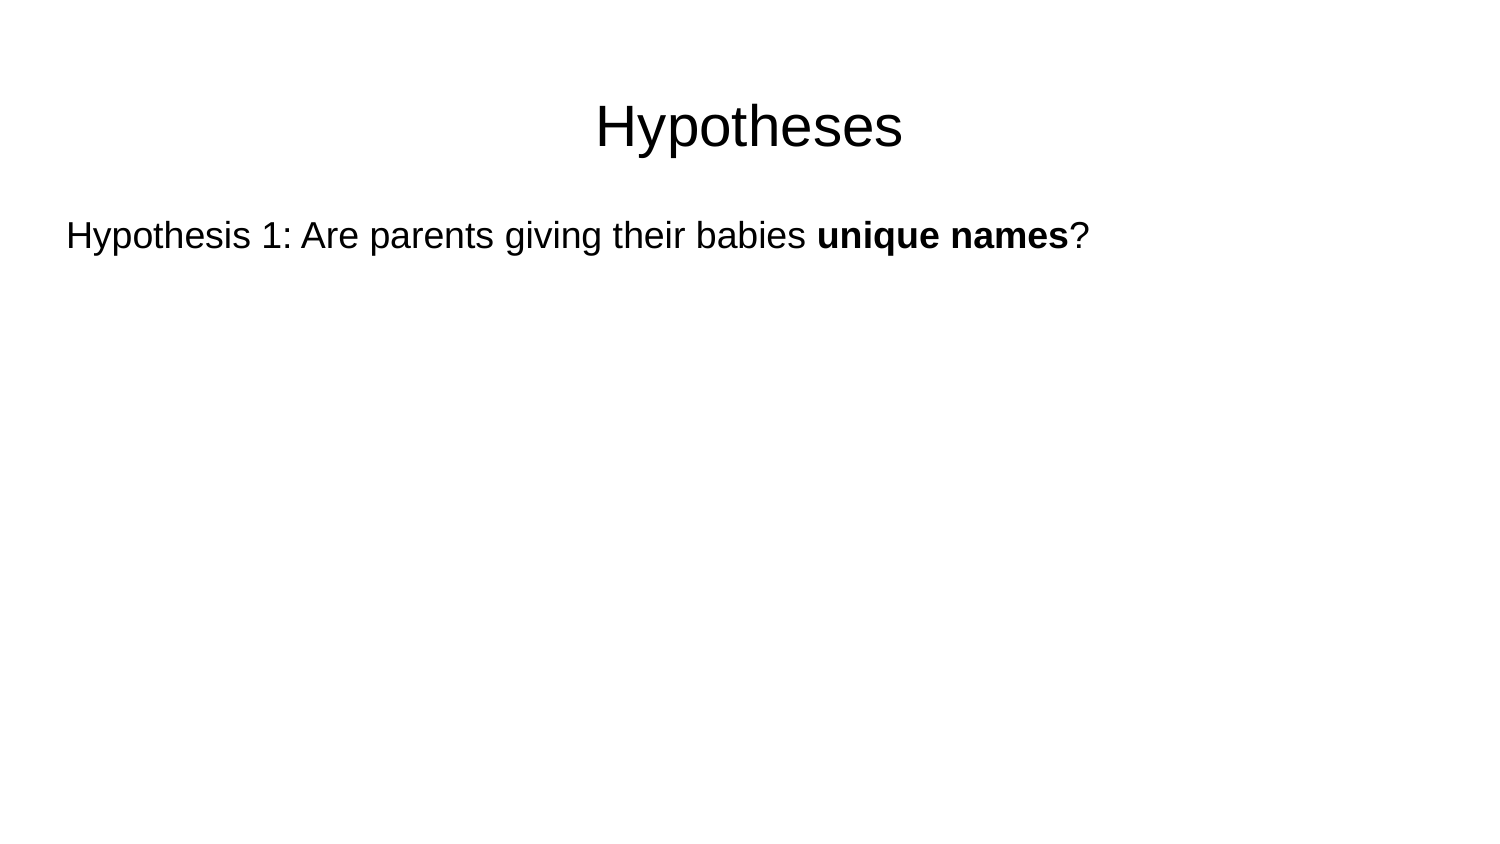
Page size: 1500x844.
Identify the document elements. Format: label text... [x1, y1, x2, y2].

title Hypotheses [51, 72, 1449, 167]
list Hypothesis 1: Are parents giving their babies unique names? [51, 189, 1449, 270]
